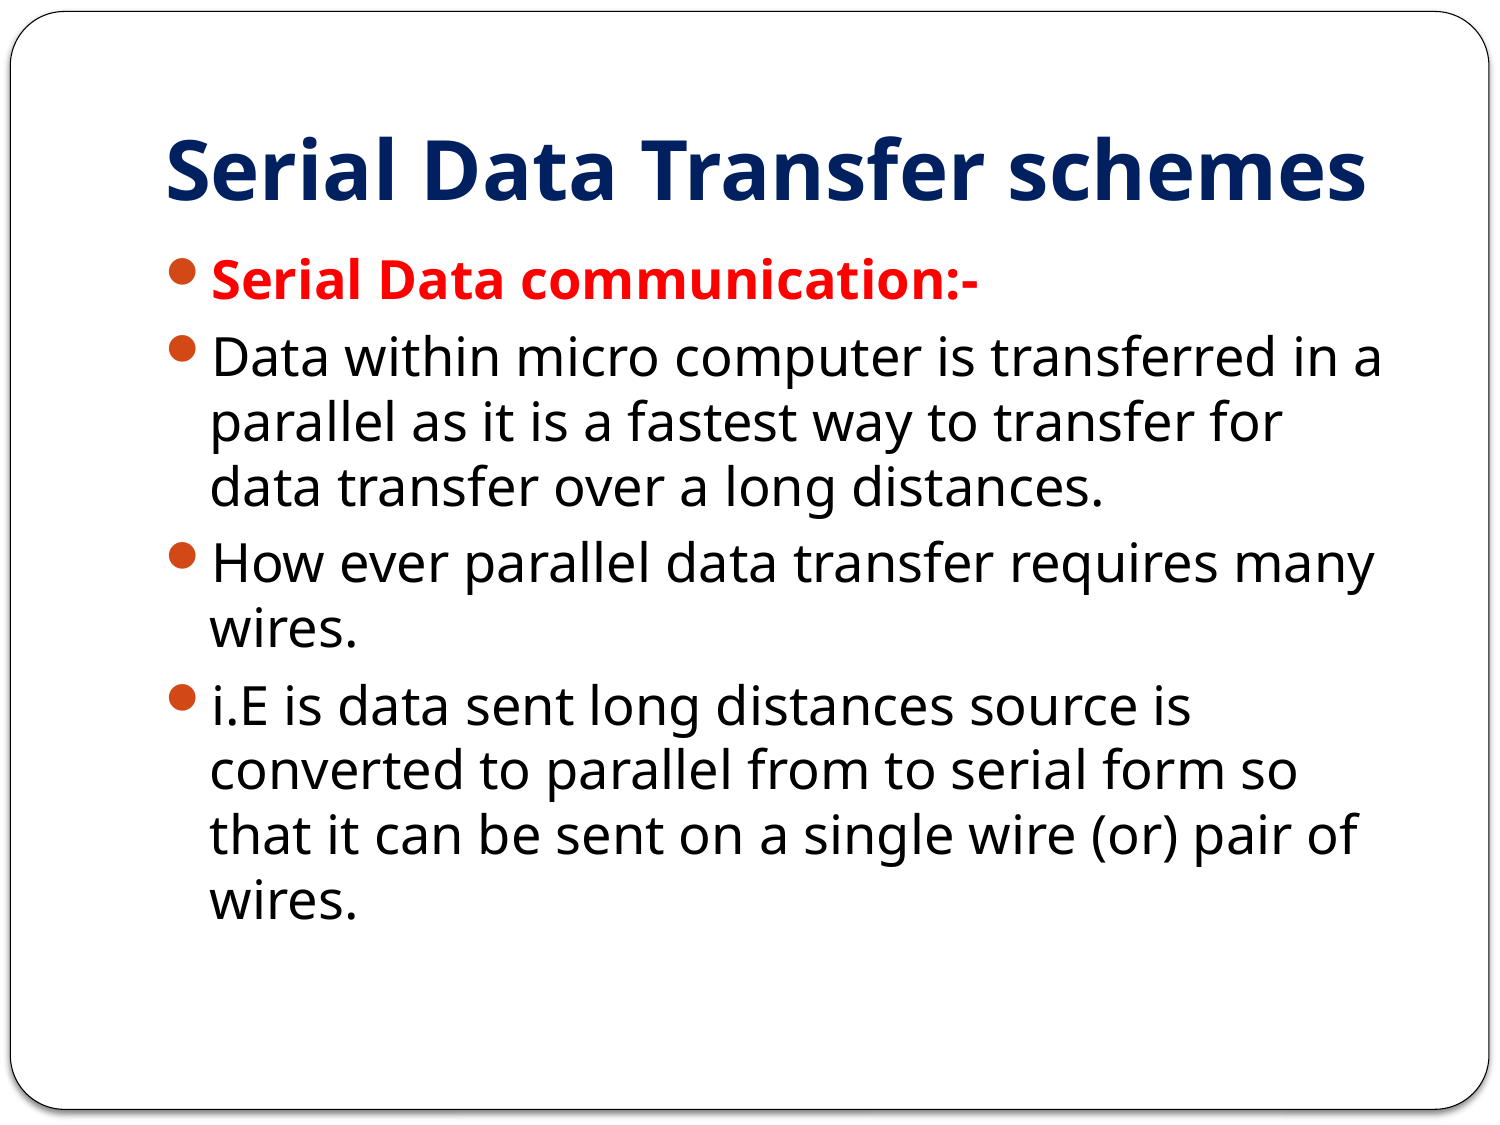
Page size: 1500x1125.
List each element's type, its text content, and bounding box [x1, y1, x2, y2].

title Serial Data Transfer schemes [149, 44, 1426, 233]
list Serial Data communication:- Data within micro computer is transferred in a parallel as it is a fastest way to transfer for data transfer over a long distances. How ever parallel data transfer requires many wires. i.E is data sent long distances source is converted to parallel from to serial form so that it can be sent on a single wire (or) pair of wires. [149, 237, 1426, 988]
